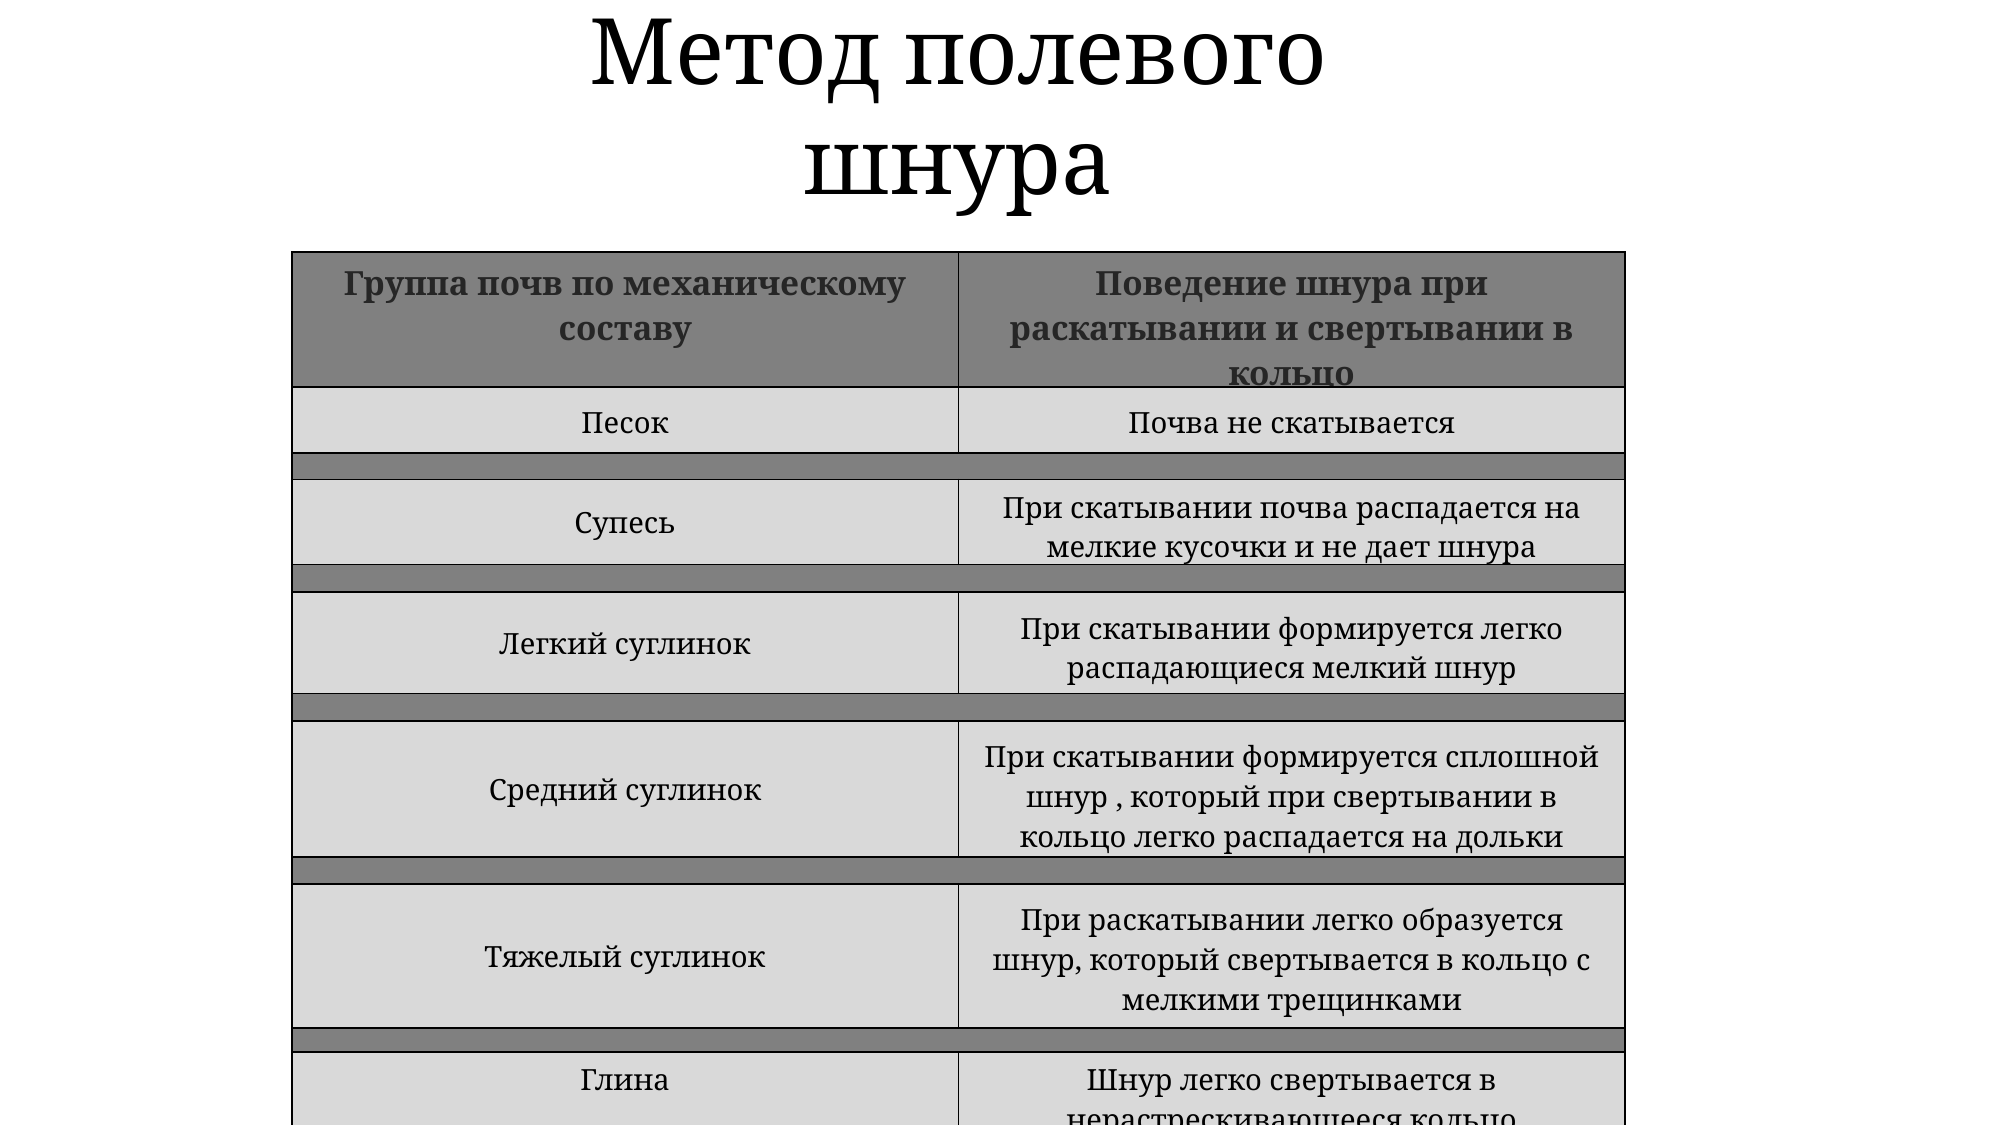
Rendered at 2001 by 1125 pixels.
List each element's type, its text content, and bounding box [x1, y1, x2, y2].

table_cell Тяжелый суглинок [293, 885, 958, 1027]
table_header Группа почв по механическому составу [293, 253, 958, 386]
table_cell При скатывании формируется легко распадающиеся мелкий шнур [959, 593, 1624, 693]
table_header Поведение шнура при раскатывании и свертывании в кольцо [959, 253, 1624, 386]
table_cell [293, 858, 1624, 883]
table_cell При скатывании почва распадается на мелкие кусочки и не дает шнура [959, 480, 1624, 564]
table_cell Шнур легко свертывается в нерастрескивающееся кольцо [959, 1053, 1624, 1125]
table_cell Легкий суглинок [293, 593, 958, 693]
table_cell Супесь [293, 480, 958, 564]
table_cell Средний суглинок [293, 722, 958, 856]
table_cell Глина [293, 1053, 958, 1125]
text_box Метод полевого шнура [452, 0, 1465, 220]
table_cell При раскатывании легко образуется шнур, который свертывается в кольцо с мелкими трещинками [959, 885, 1624, 1027]
table_cell [293, 565, 1624, 591]
table_cell При скатывании формируется сплошной шнур , который при свертывании в кольцо легко распадается на дольки [959, 722, 1624, 856]
table_cell [293, 1029, 1624, 1051]
table_cell Почва не скатывается [959, 388, 1624, 452]
table_cell [293, 454, 1624, 479]
table_cell Песок [293, 388, 958, 452]
table_cell [293, 694, 1624, 720]
